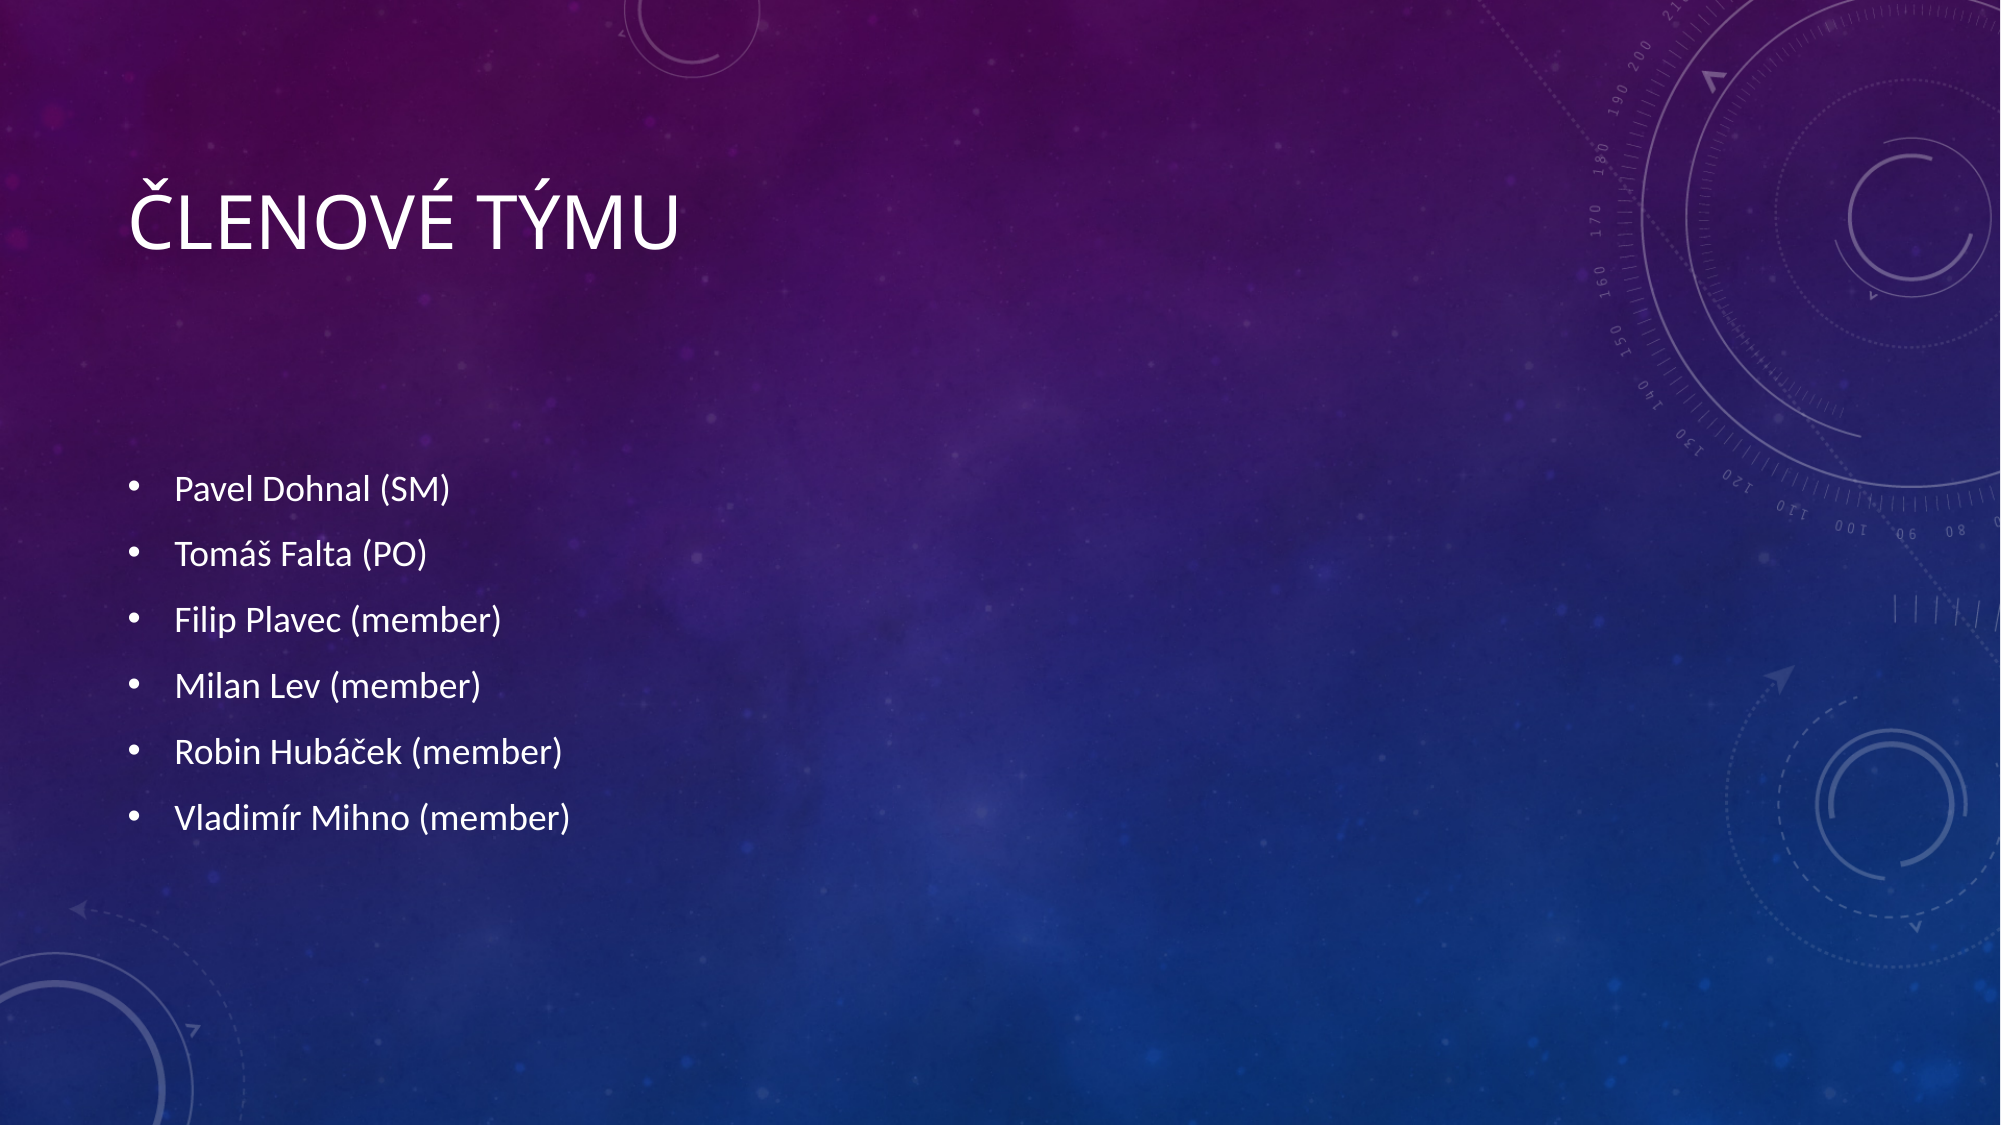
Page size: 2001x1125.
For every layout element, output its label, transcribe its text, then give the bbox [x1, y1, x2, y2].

picture [0, 0, 2001, 1125]
list Pavel Dohnal (SM) Tomáš Falta (PO) Filip Plavec (member) Milan Lev (member) Robin Hubáček (member) Vladimír Mihno (member) [112, 351, 1775, 950]
title Členové týmu [112, 99, 1775, 339]
